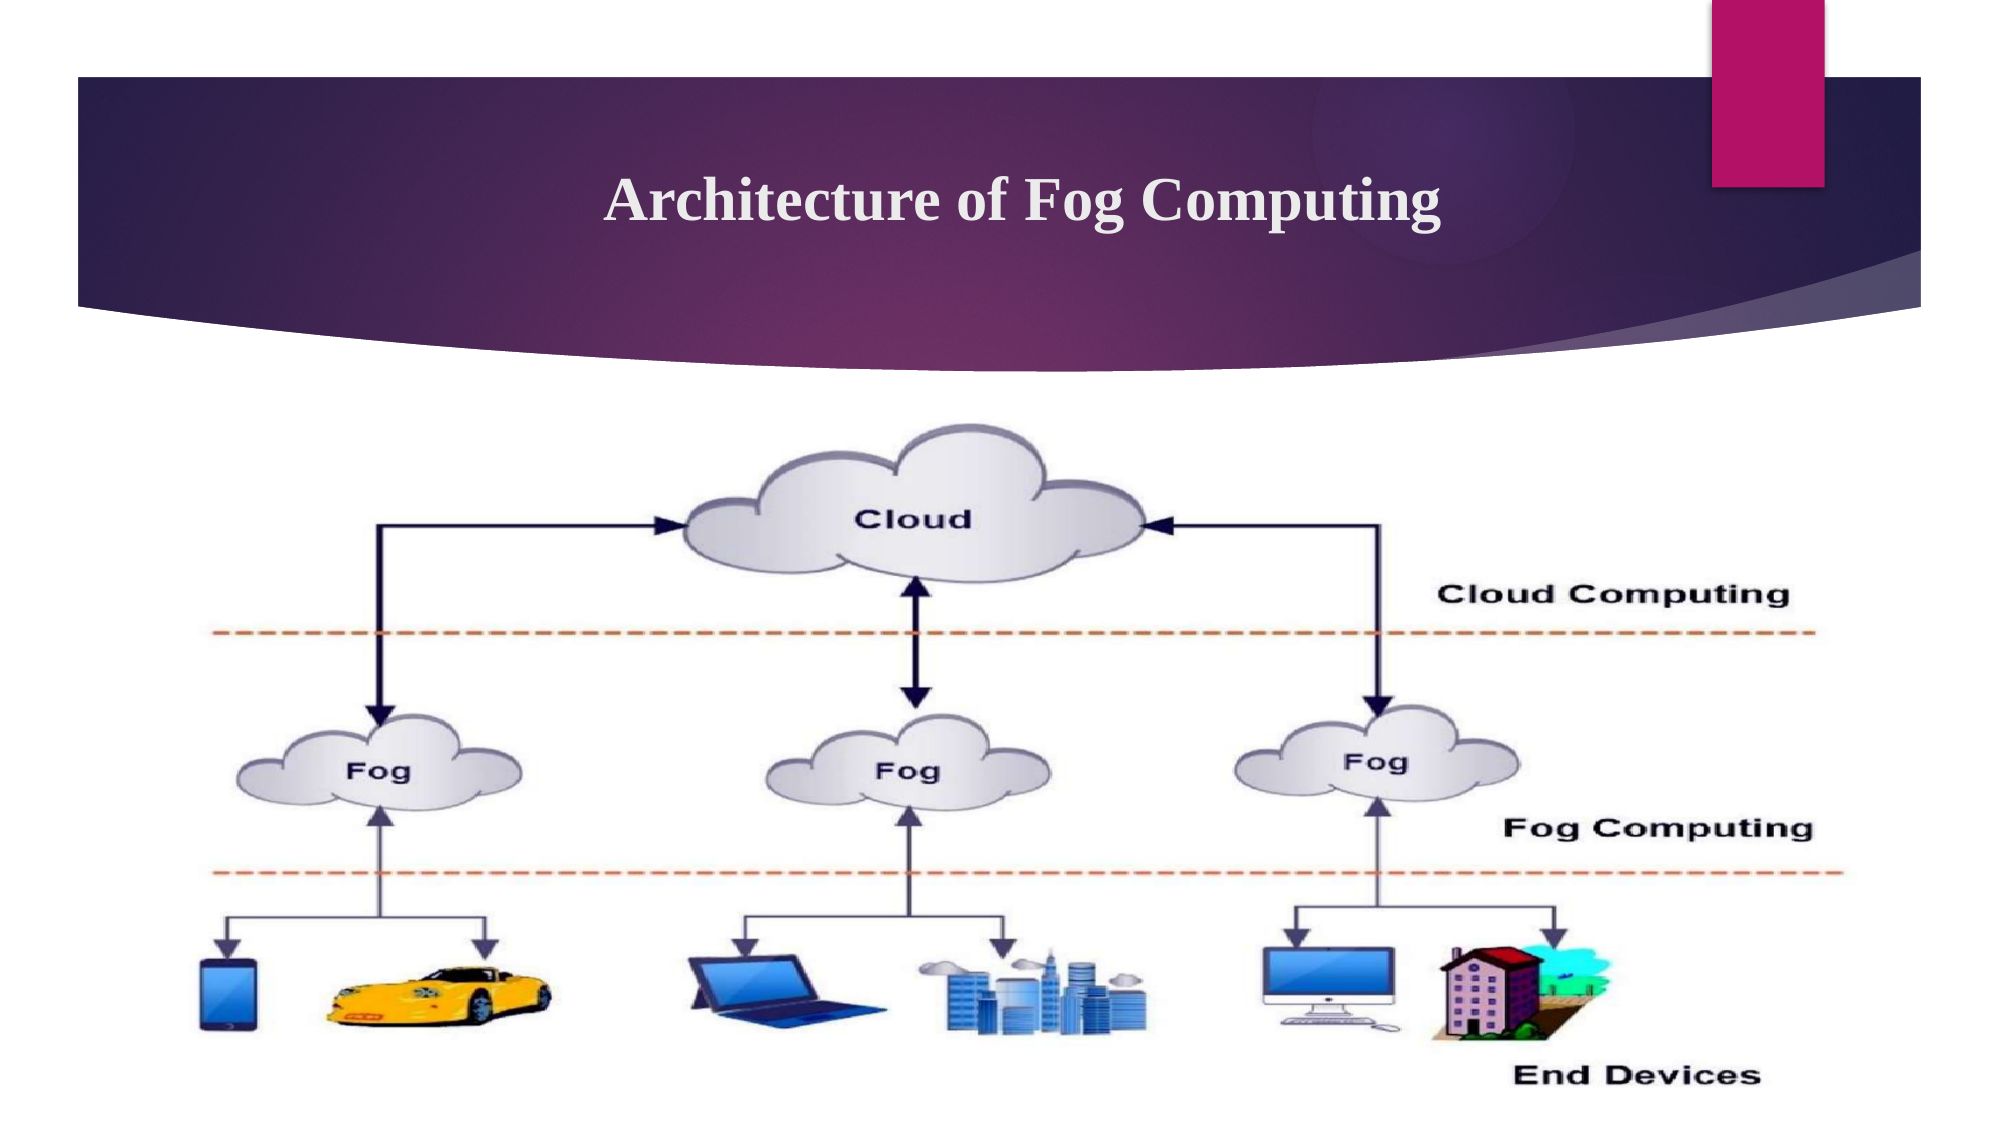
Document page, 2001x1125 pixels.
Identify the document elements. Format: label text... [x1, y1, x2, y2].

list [189, 415, 1858, 1093]
title Architecture of Fog Computing [189, 76, 1857, 315]
